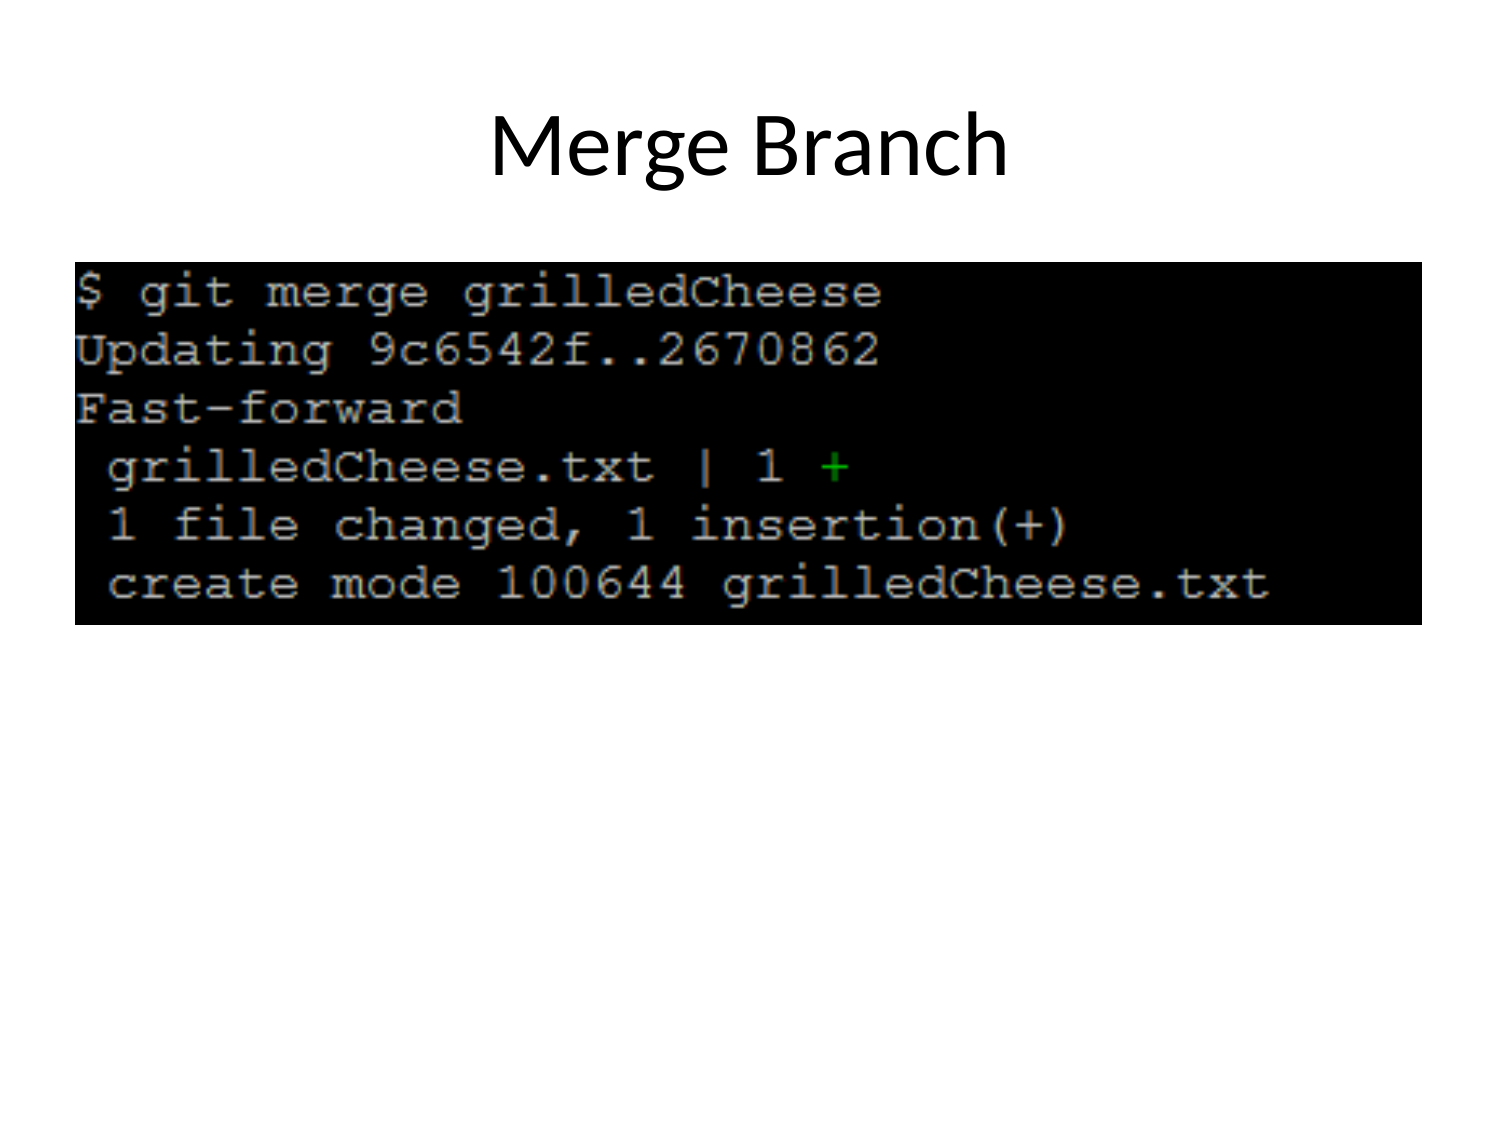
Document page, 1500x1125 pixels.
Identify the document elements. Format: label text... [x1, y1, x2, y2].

picture [74, 262, 1422, 626]
title Merge Branch [75, 45, 1425, 233]
